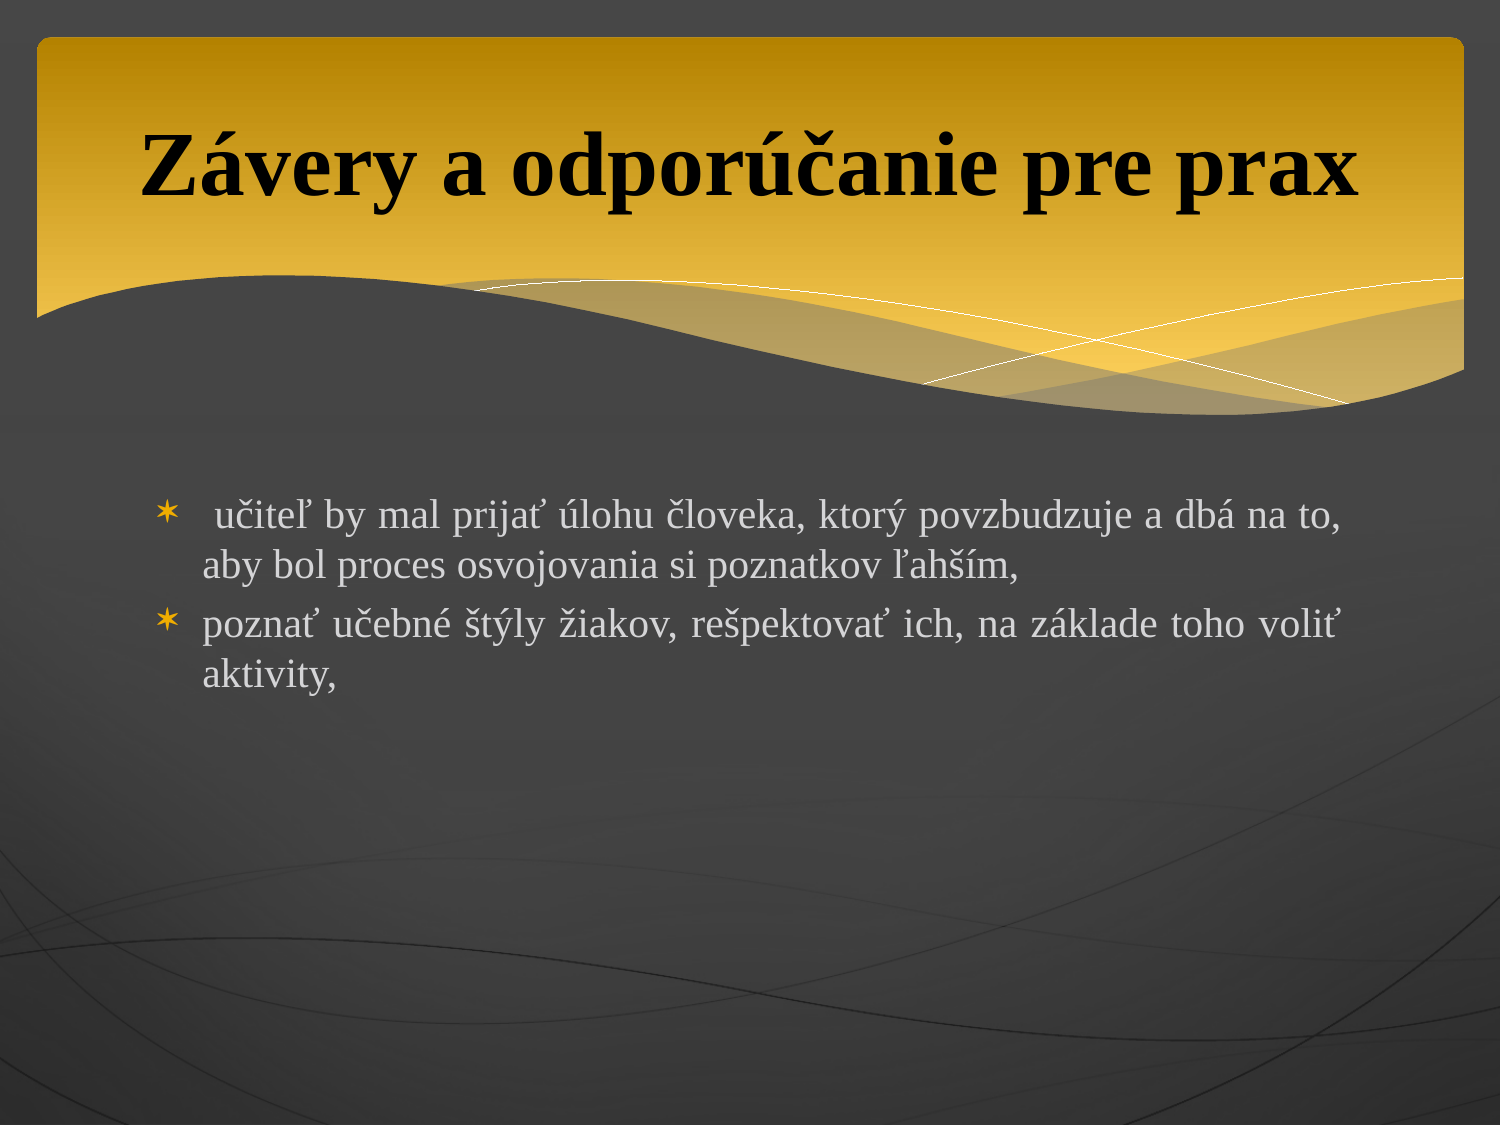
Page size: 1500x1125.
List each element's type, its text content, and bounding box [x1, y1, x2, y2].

list učiteľ by mal prijať úlohu človeka, ktorý povzbudzuje a dbá na to, aby bol proces osvojovania si poznatkov ľahším, poznať učebné štýly žiakov, rešpektovať ich, na základe toho voliť aktivity, [142, 479, 1358, 999]
title Závery a odporúčanie pre prax [75, 55, 1425, 261]
